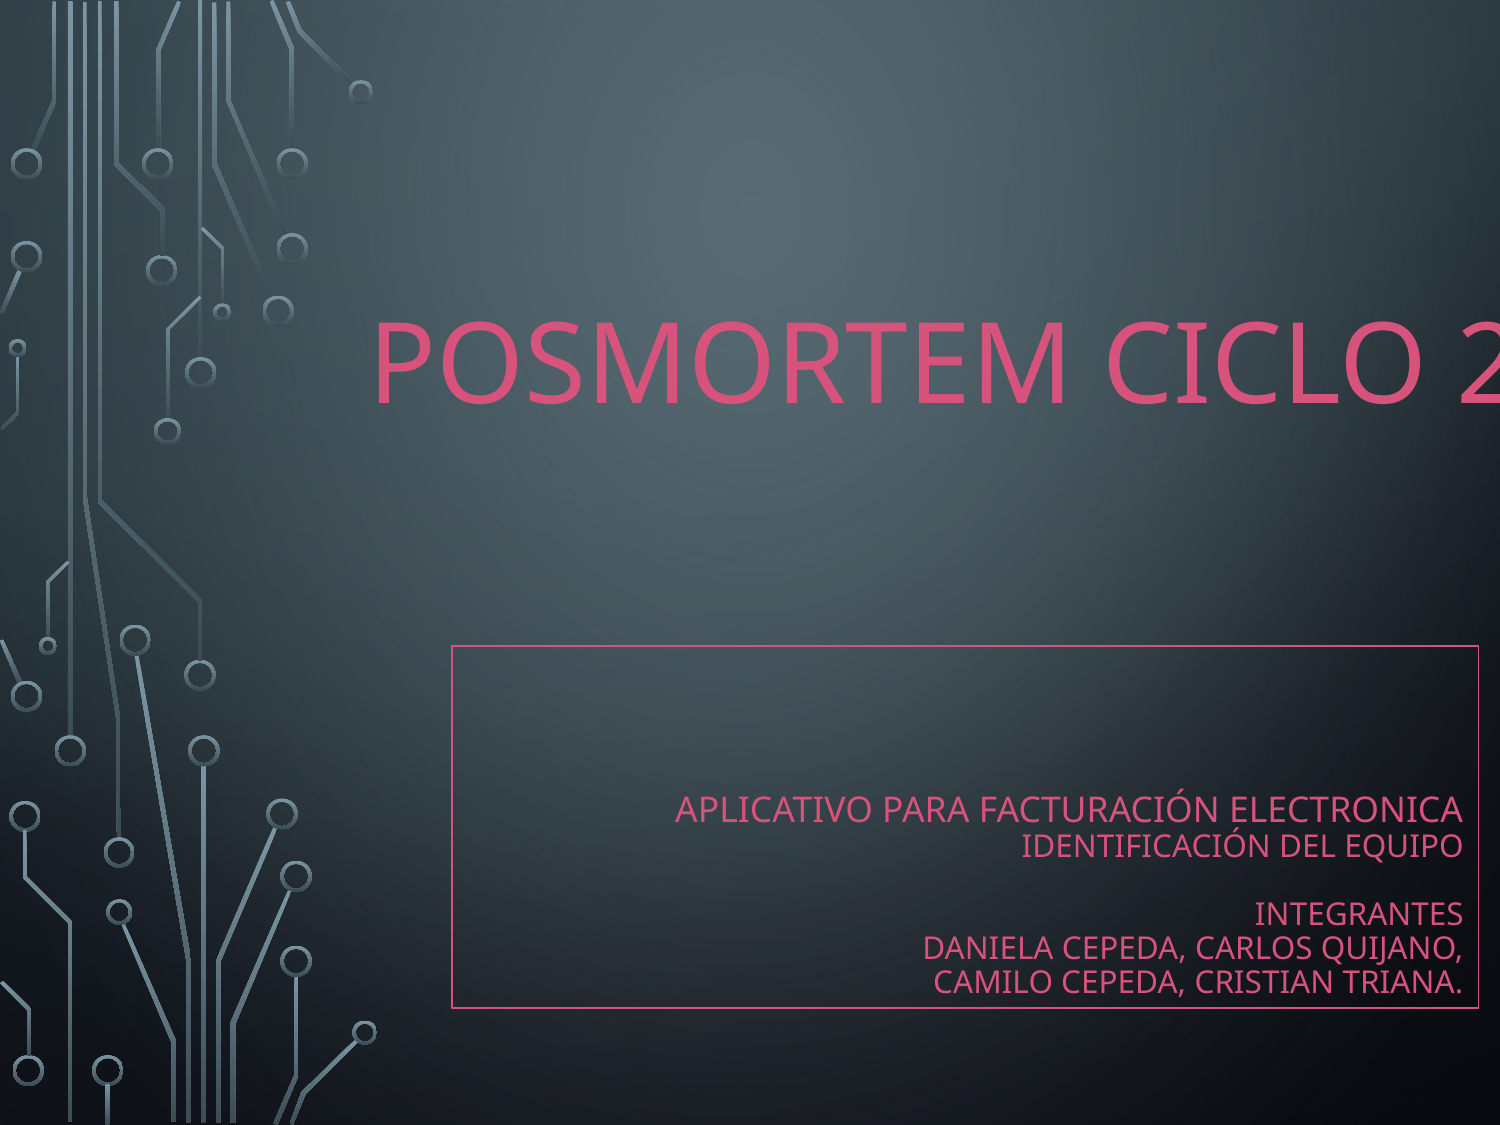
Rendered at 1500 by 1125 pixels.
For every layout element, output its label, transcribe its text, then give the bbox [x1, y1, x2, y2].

text_box POSMORTEM CICLO 2 [354, 284, 1500, 434]
title APLICATIVO PARA FACTURACIÓN ELECTRONICA Identificación del equipo Integrantes Daniela cepeda, Carlos Quijano, camilo cepeda, Cristian Triana. [452, 646, 1479, 1008]
